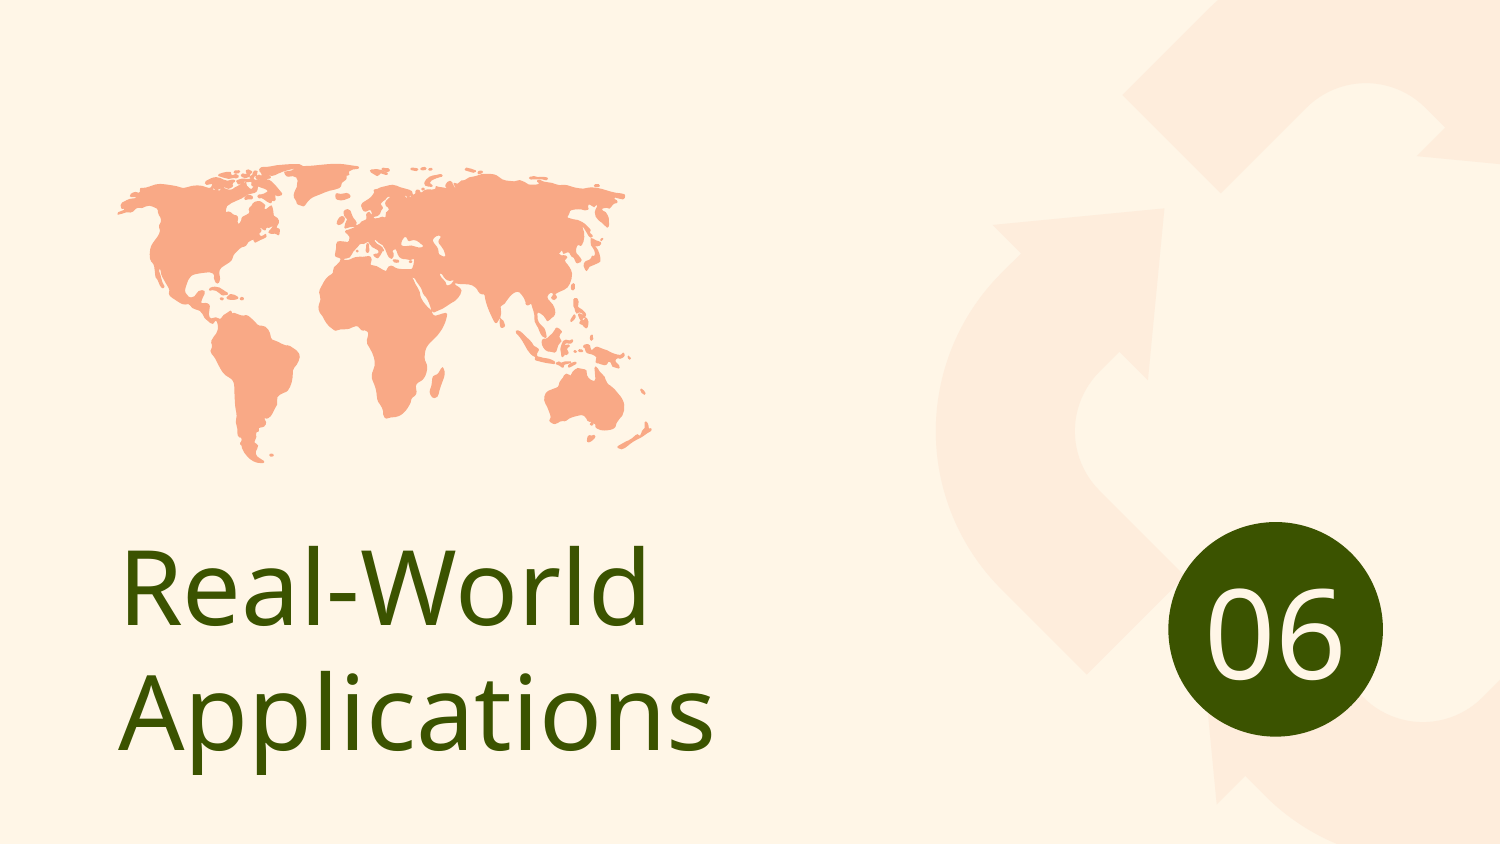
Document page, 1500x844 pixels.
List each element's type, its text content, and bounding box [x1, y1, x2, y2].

text_box [1168, 589, 1176, 670]
title Real-World Applications [103, 531, 1090, 787]
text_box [116, 163, 653, 464]
title 06 [1176, 584, 1376, 675]
text_box [1178, 675, 1373, 737]
text_box [1178, 522, 1373, 584]
text_box [1376, 591, 1383, 668]
